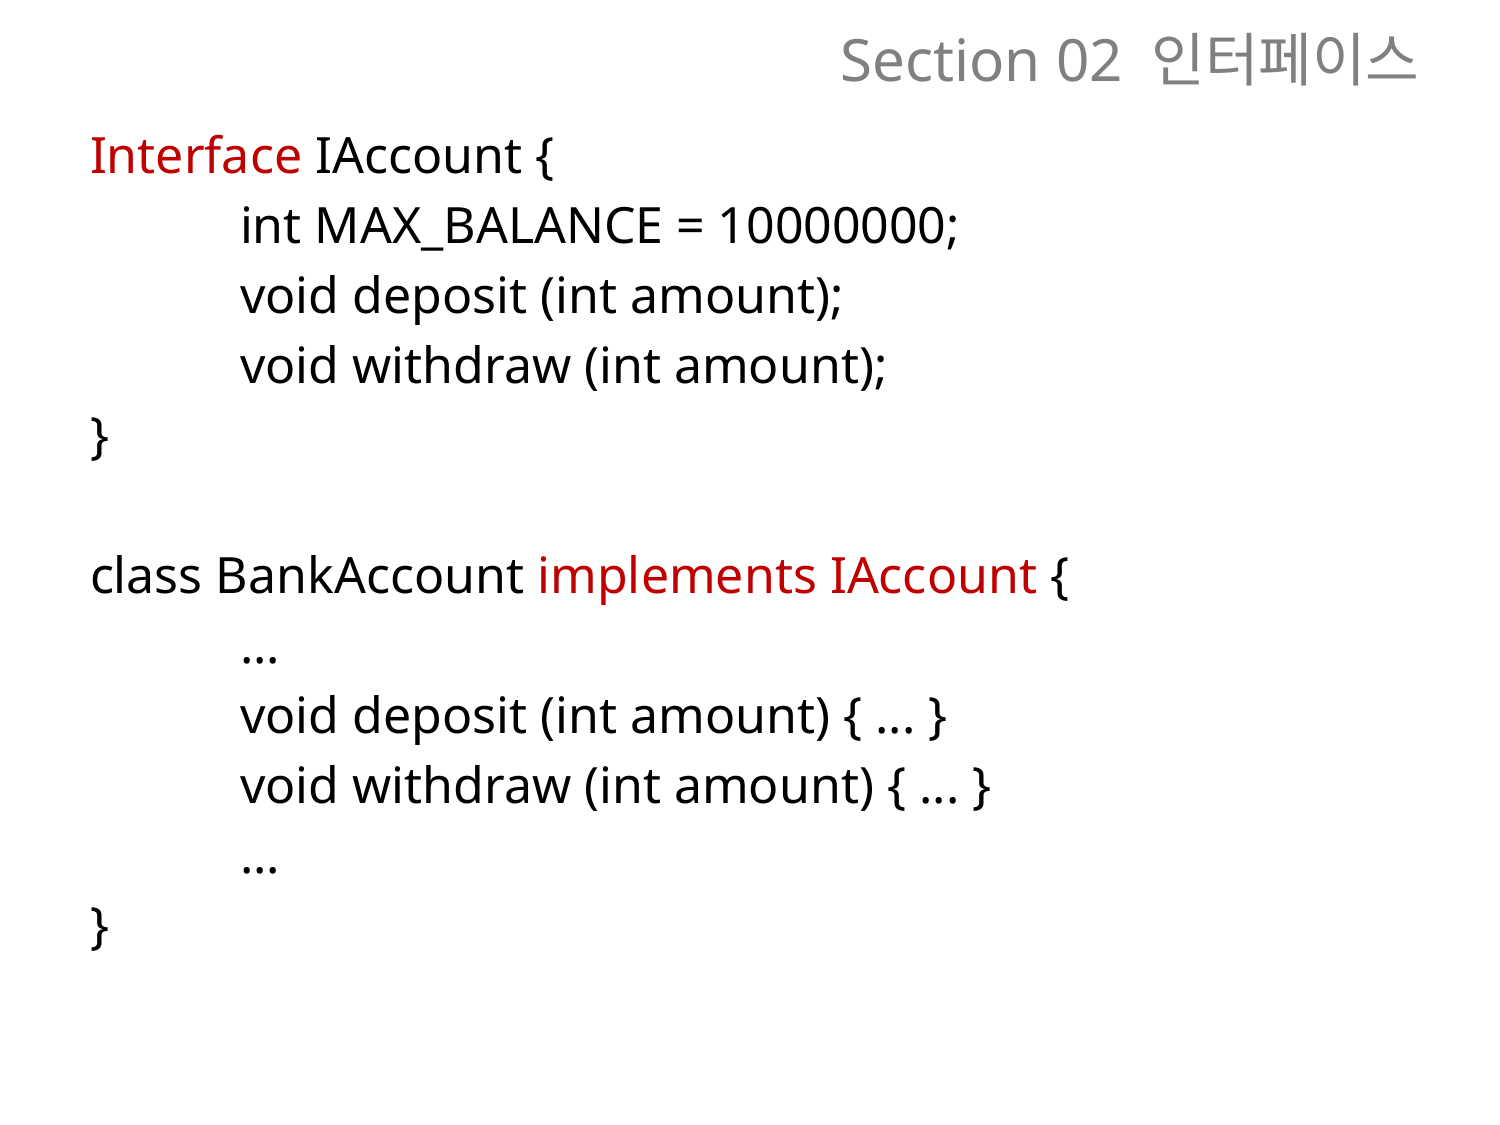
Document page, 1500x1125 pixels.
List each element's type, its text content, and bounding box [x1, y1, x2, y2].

title Section 02 인터페이스 [760, 0, 1500, 117]
list Interface IAccount { int MAX_BALANCE = 10000000; void deposit (int amount); void withdraw (int amount); } class BankAccount implements IAccount { ... void deposit (int amount) { ... } void withdraw (int amount) { ... } ... } [75, 116, 1425, 973]
